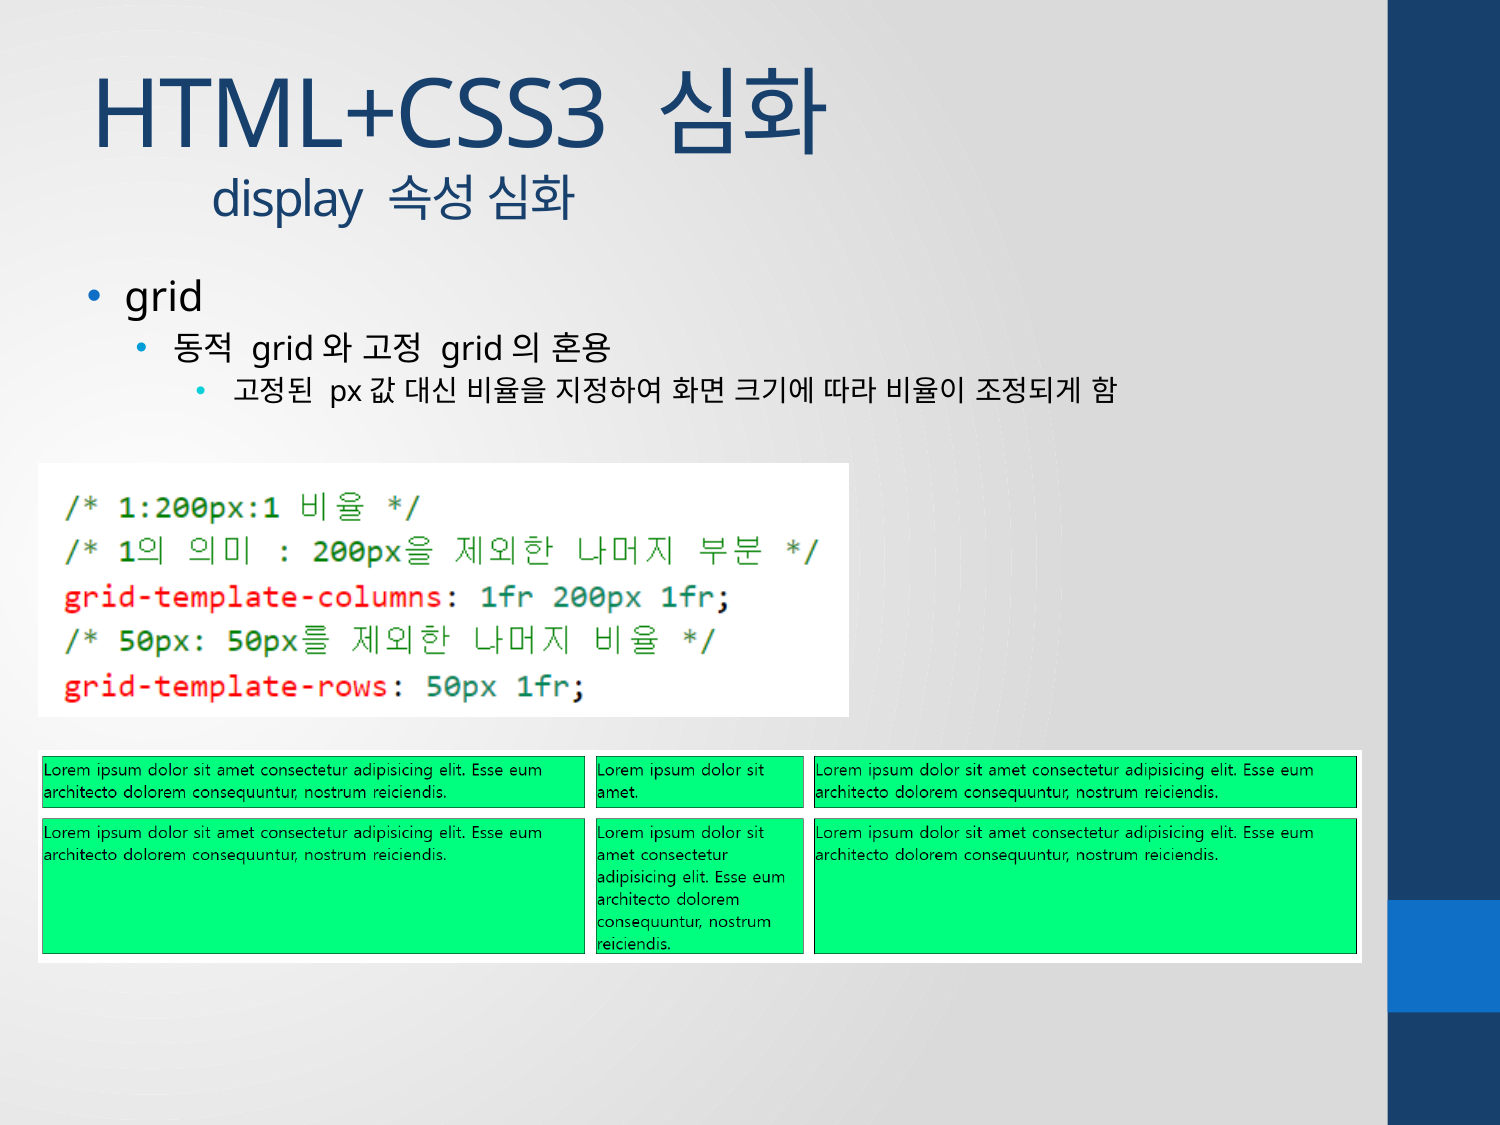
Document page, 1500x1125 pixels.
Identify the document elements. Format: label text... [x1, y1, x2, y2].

picture [38, 750, 1362, 964]
picture [38, 462, 849, 718]
list grid 동적 grid와 고정 grid의 혼용 고정된 px값 대신 비율을 지정하여 화면 크기에 따라 비율이 조정되게 함 [53, 262, 1378, 1050]
title HTML+CSS3 심화 display 속성 심화 [75, 45, 1325, 233]
